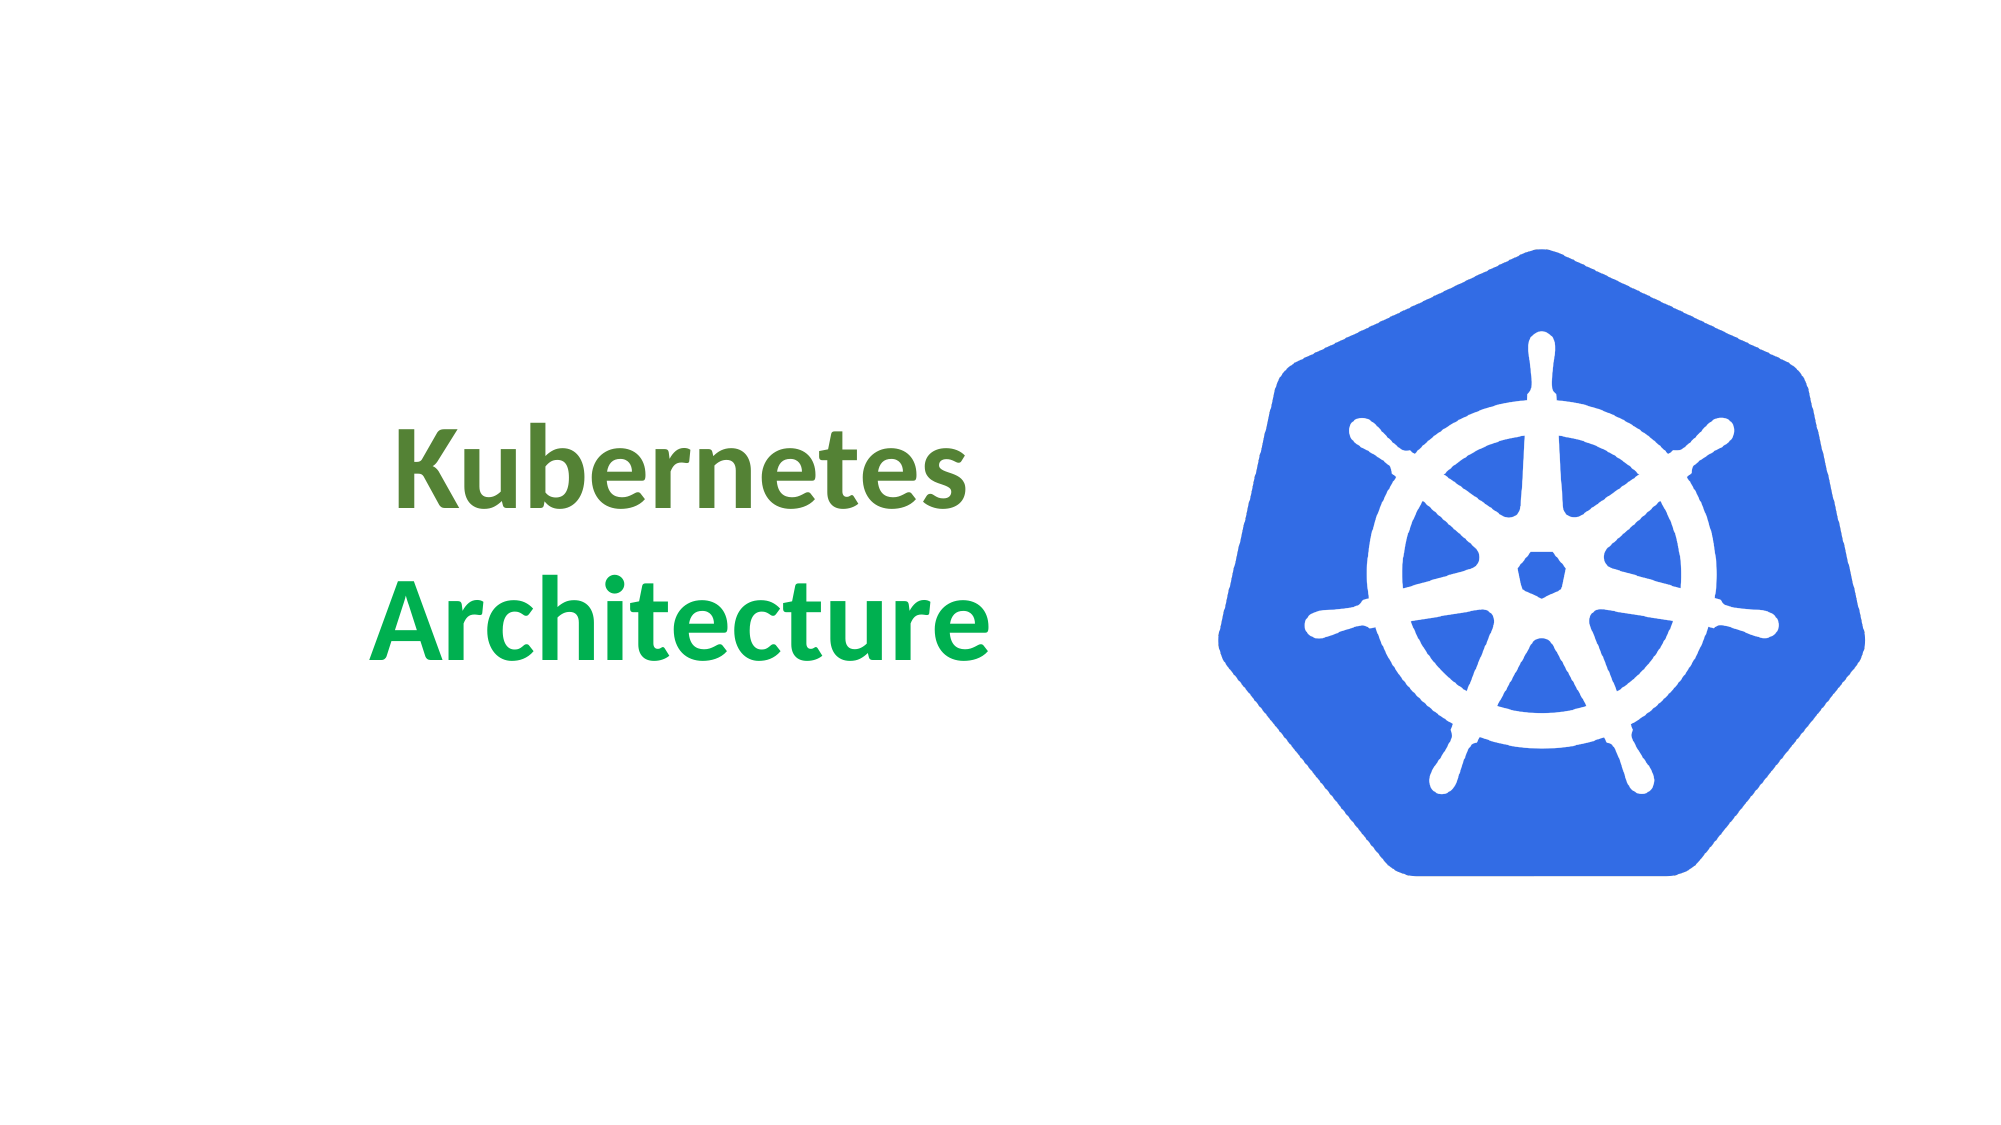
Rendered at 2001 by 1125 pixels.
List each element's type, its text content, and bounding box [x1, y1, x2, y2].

picture [1209, 240, 1874, 885]
list Kubernetes Architecture [107, 396, 1209, 546]
